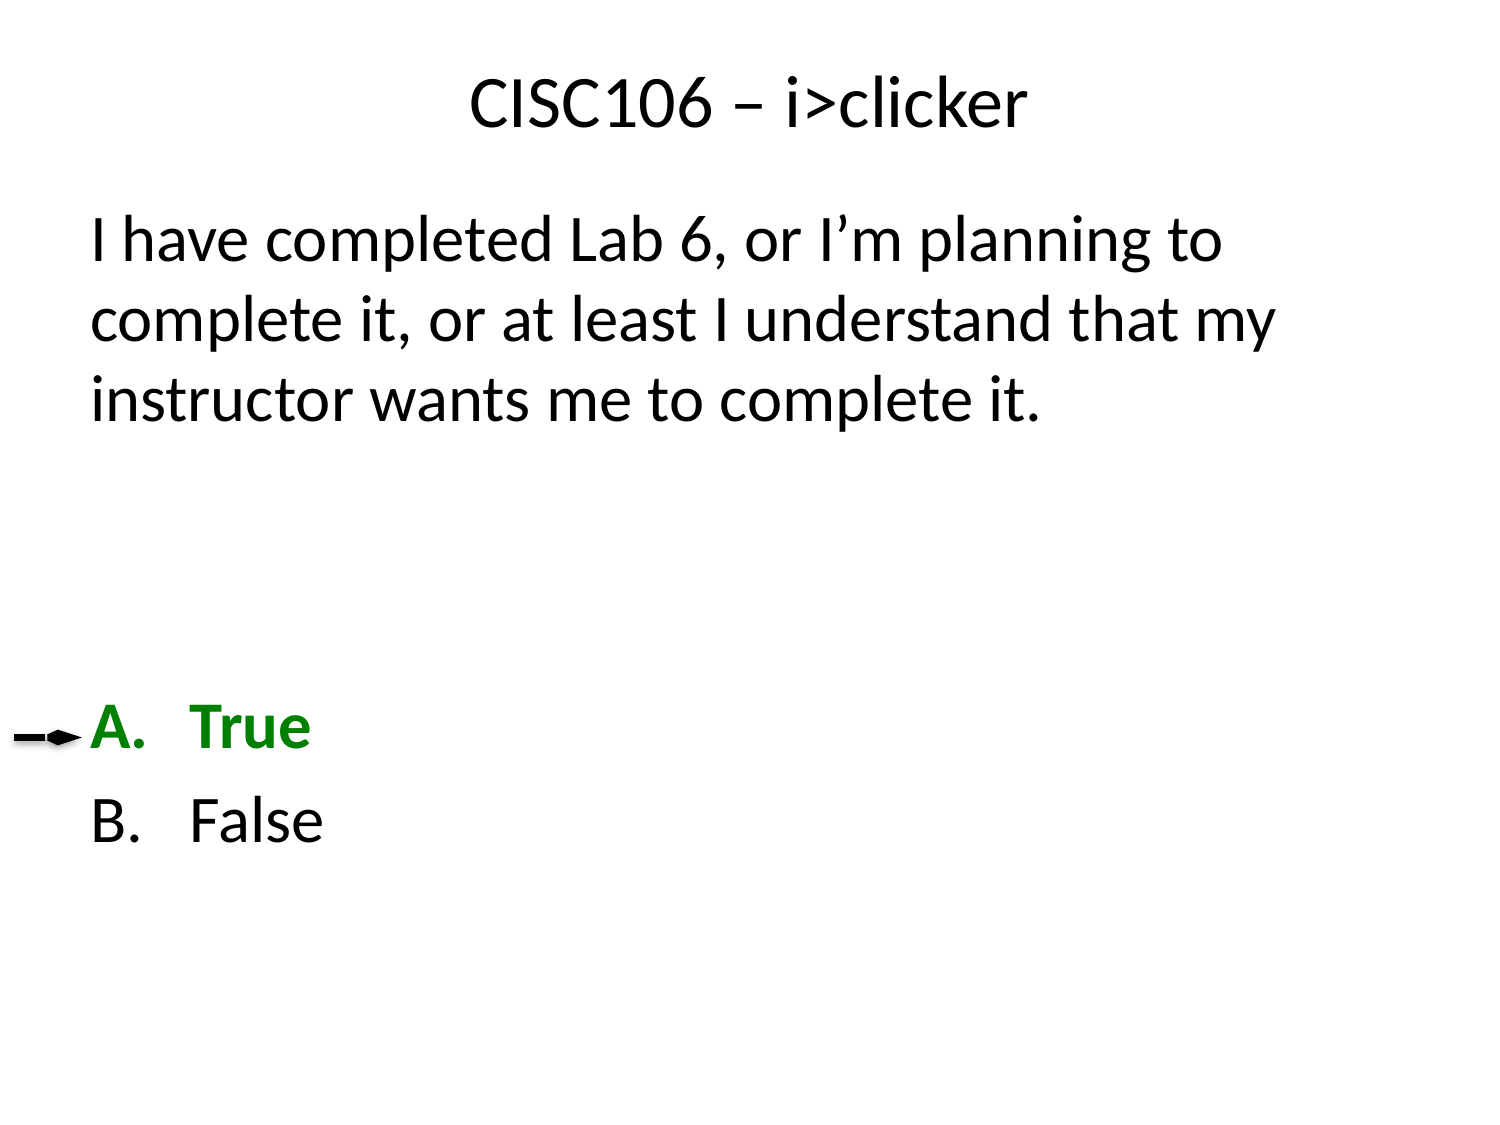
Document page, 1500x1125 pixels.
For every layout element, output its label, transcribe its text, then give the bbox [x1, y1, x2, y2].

list I have completed Lab 6, or I’m planning to complete it, or at least I understand that my instructor wants me to complete it. True False [75, 187, 1425, 1063]
title CISC106 – i>clicker [75, 45, 1425, 150]
